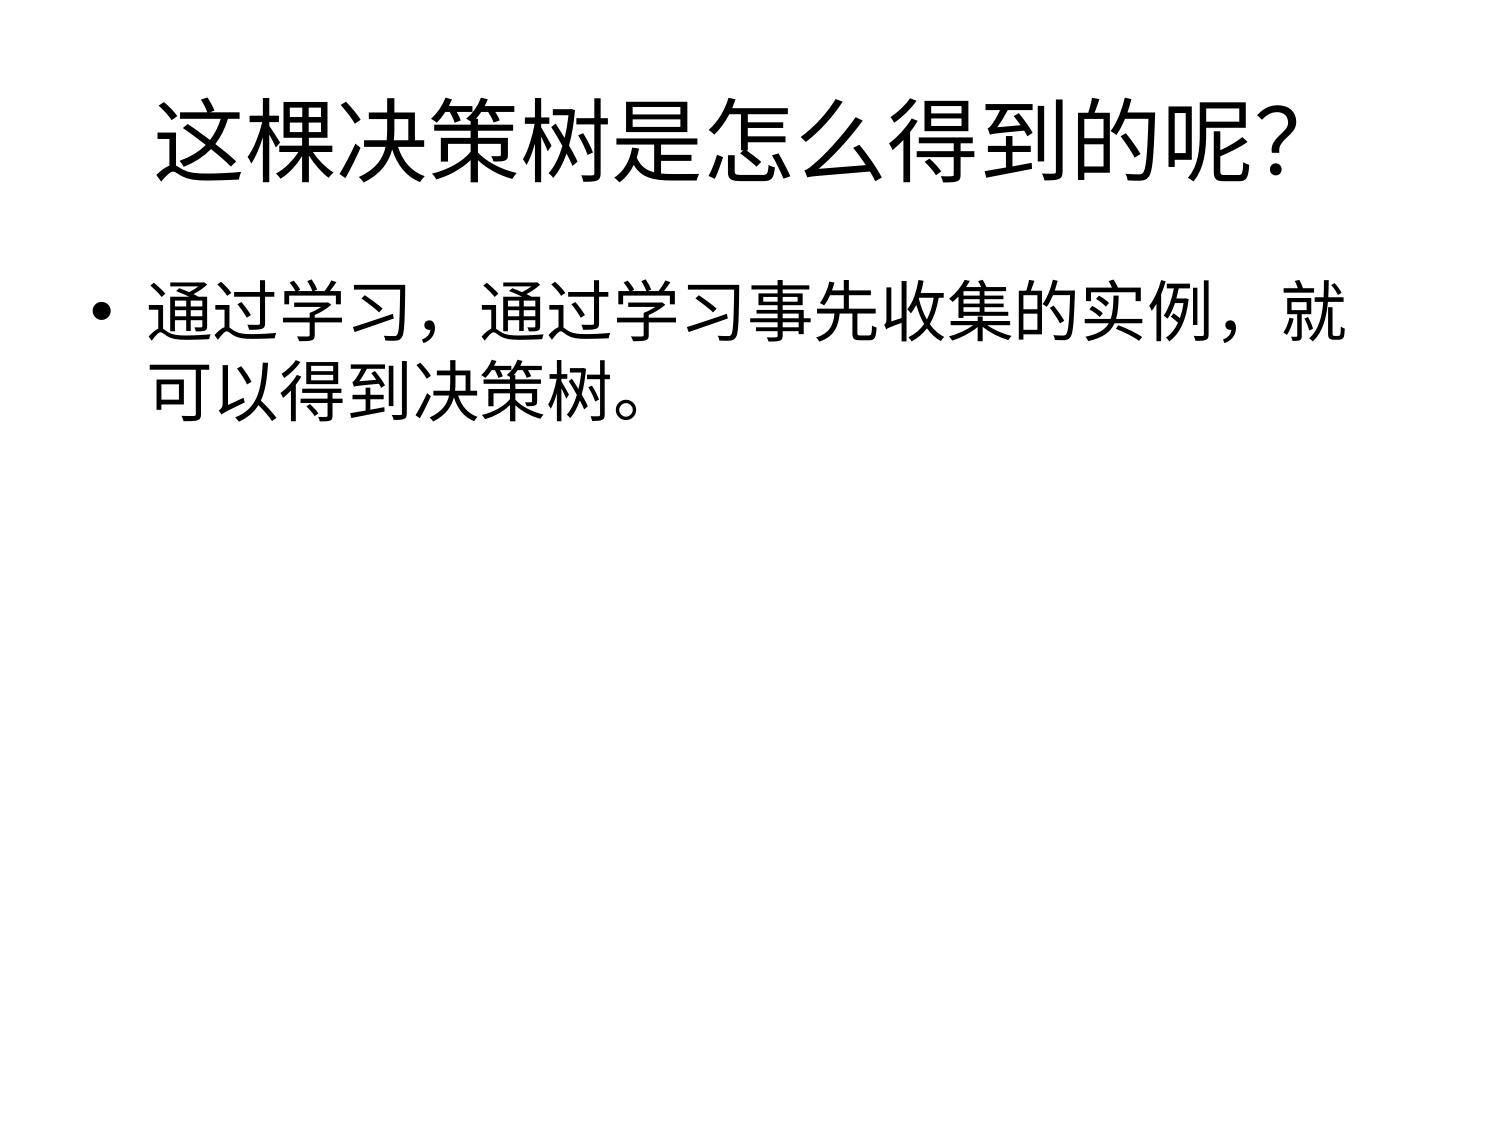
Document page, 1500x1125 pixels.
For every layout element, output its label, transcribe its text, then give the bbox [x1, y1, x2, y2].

title 这棵决策树是怎么得到的呢？ [75, 45, 1425, 233]
list 通过学习，通过学习事先收集的实例，就可以得到决策树。 [75, 262, 1425, 1005]
